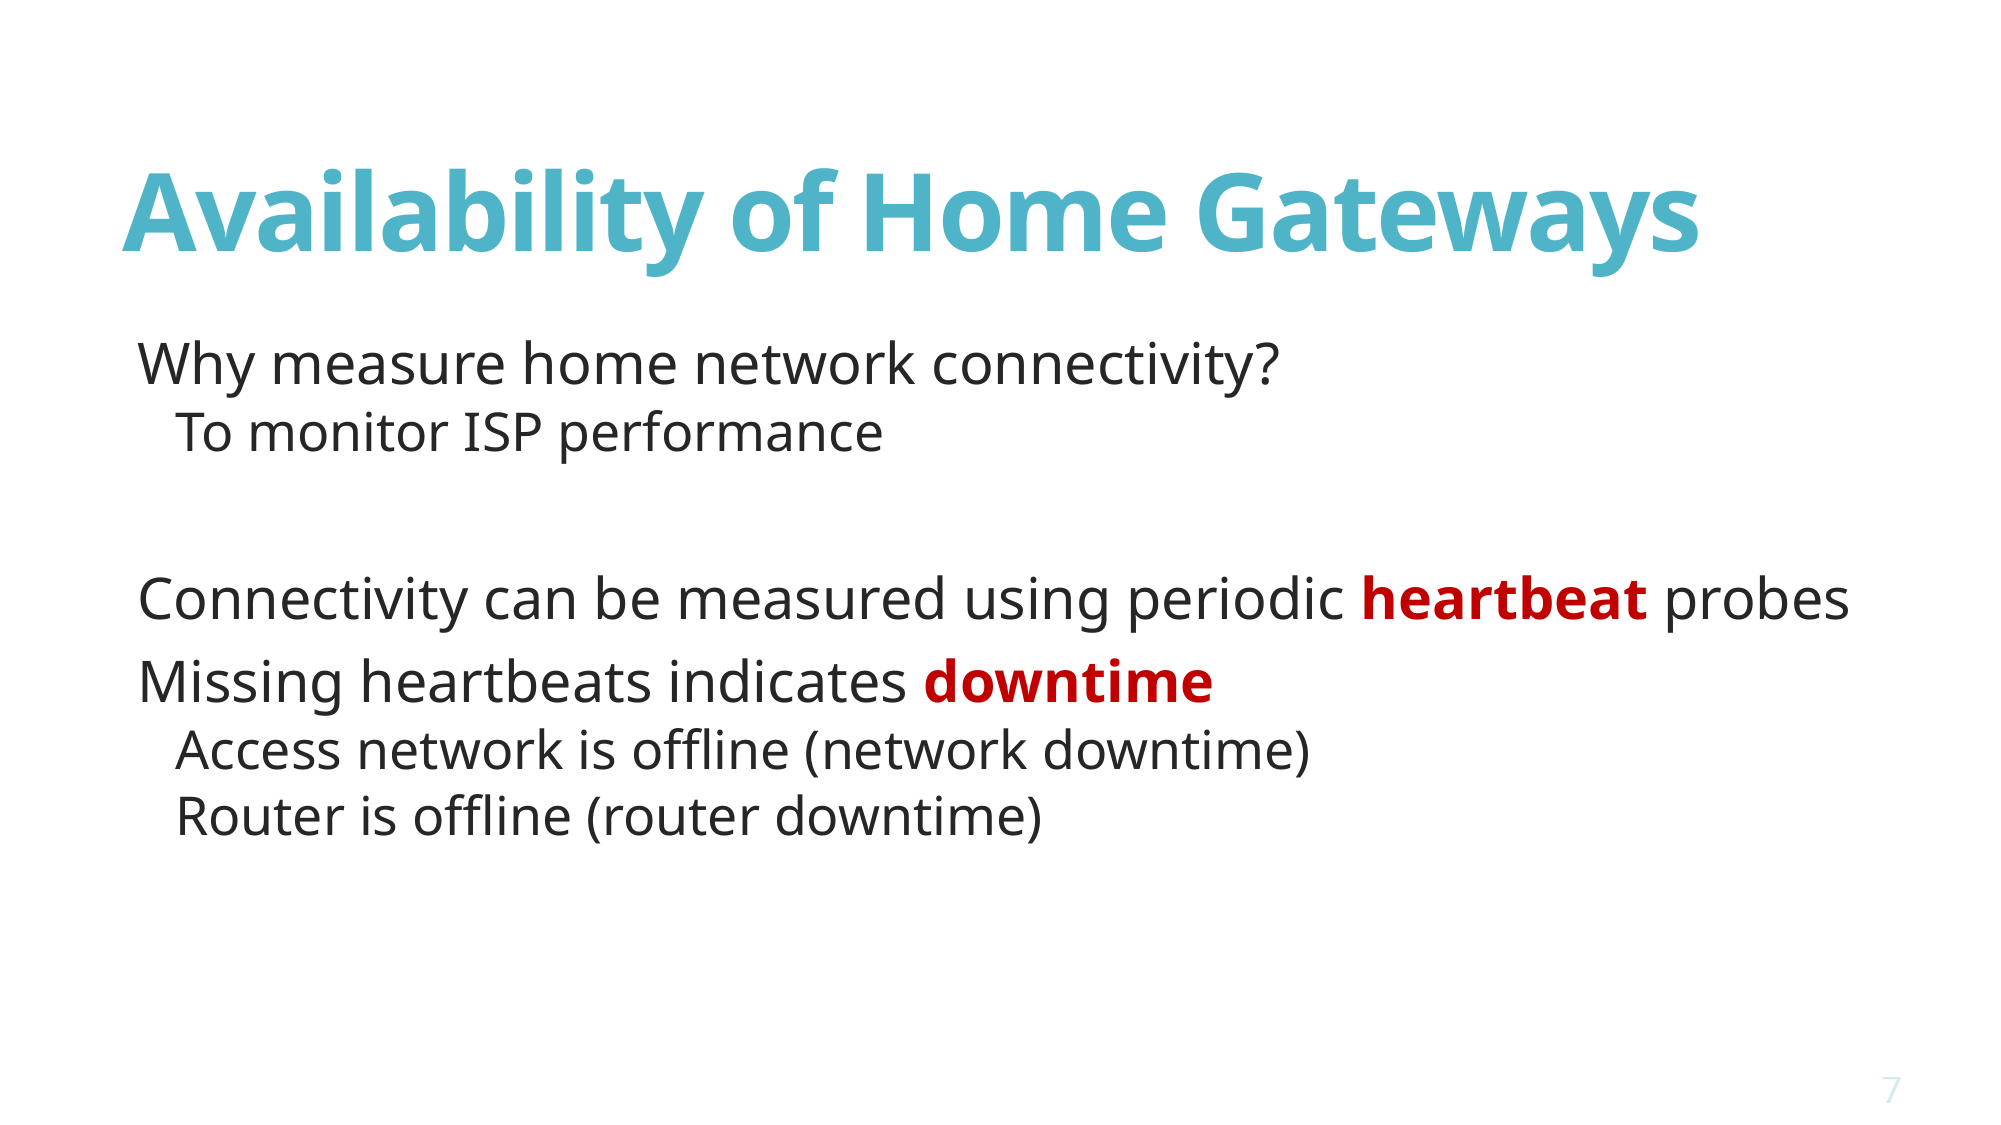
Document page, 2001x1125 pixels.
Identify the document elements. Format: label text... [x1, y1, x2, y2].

slide_number 7 [1437, 963, 1918, 1125]
title Availability of Home Gateways [107, 81, 1875, 329]
list Why measure home network connectivity? To monitor ISP performance Connectivity can be measured using periodic heartbeat probes Missing heartbeats indicates downtime Access network is offline (network downtime) Router is offline (router downtime) [107, 329, 1876, 911]
